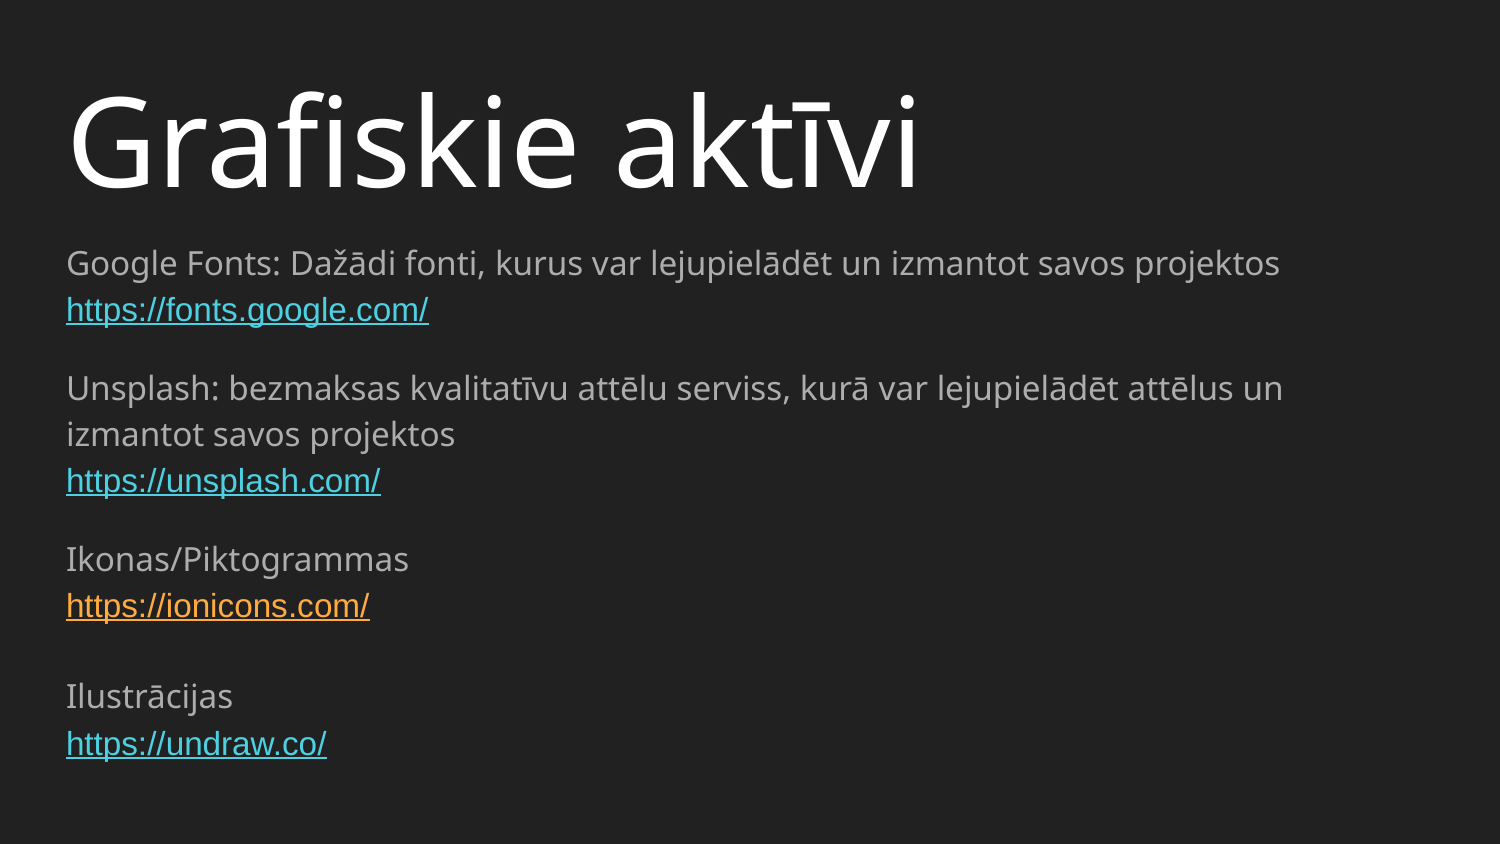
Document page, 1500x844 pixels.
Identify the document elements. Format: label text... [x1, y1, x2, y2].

list Google Fonts: Dažādi fonti, kurus var lejupielādēt un izmantot savos projektos https://fonts.google.com/ Unsplash: bezmaksas kvalitatīvu attēlu serviss, kurā var lejupielādēt attēlus un izmantot savos projektos https://unsplash.com/ Ikonas/Piktogrammas https://ionicons.com/ Ilustrācijas https://undraw.co/ [51, 221, 1441, 786]
list Grafiskie aktīvi [51, 47, 1449, 221]
